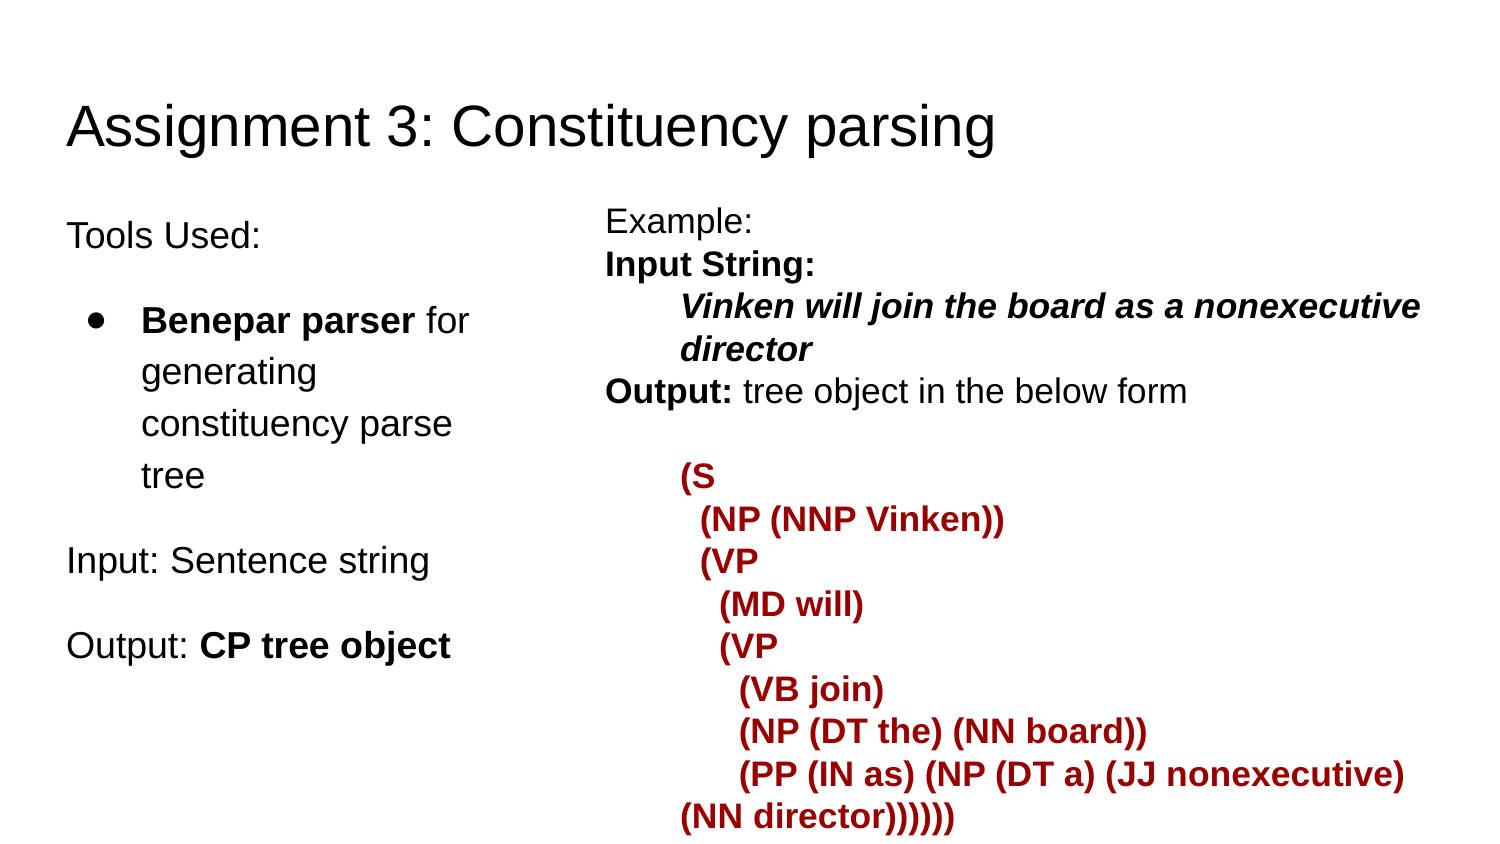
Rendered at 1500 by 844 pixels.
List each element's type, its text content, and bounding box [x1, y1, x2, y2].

text_box Example: Input String: Vinken will join the board as a nonexecutive director Output: tree object in the below form (S (NP (NNP Vinken)) (VP (MD will) (VP (VB join) (NP (DT the) (NN board)) (PP (IN as) (NP (DT a) (JJ nonexecutive) (NN director)))))) [590, 183, 1461, 844]
list Tools Used: Benepar parser for generating constituency parse tree Input: Sentence string Output: CP tree object [51, 189, 534, 750]
title Assignment 3: Constituency parsing [51, 72, 1449, 167]
